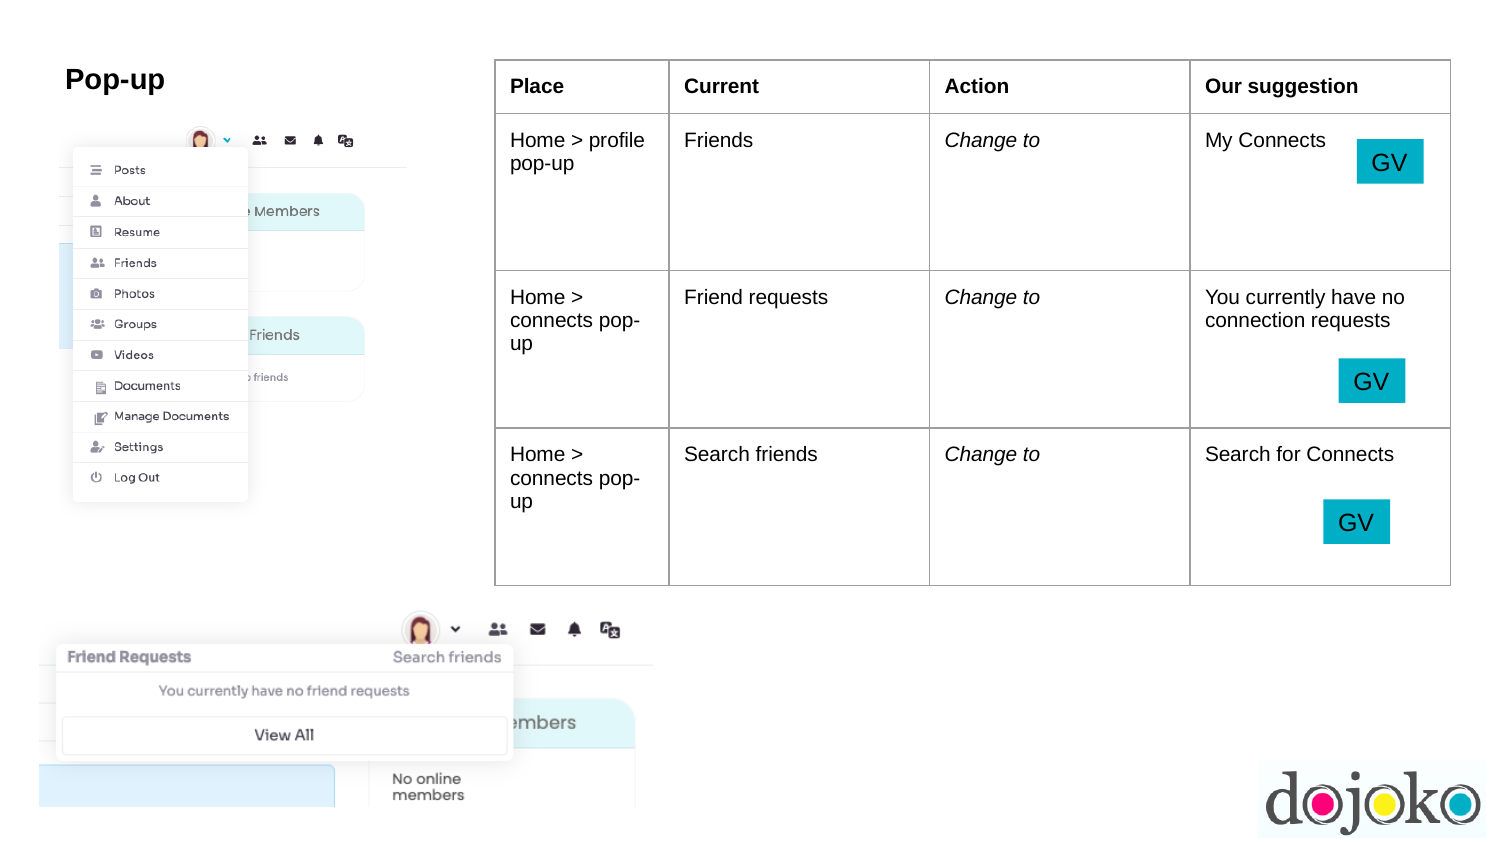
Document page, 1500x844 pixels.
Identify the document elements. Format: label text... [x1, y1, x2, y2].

text_box GV [1338, 358, 1406, 403]
table_cell Change to [930, 271, 1189, 427]
text_box GV [1356, 139, 1424, 184]
table_header Our suggestion [1191, 61, 1450, 113]
table_cell Search for Connects [1191, 429, 1450, 585]
picture [39, 605, 653, 807]
table_header Action [930, 61, 1189, 113]
table_cell My Connects [1191, 114, 1450, 270]
table_cell Friends [670, 114, 929, 270]
table_cell Home > connects pop-up [496, 429, 668, 585]
table_header Current [670, 61, 929, 113]
picture [59, 123, 407, 545]
text_box Pop-up [50, 45, 397, 105]
table_cell Home > connects pop-up [496, 271, 668, 427]
table_cell Change to [930, 114, 1189, 270]
table_cell Change to [930, 429, 1189, 585]
picture [1258, 760, 1486, 838]
table_cell Friend requests [670, 271, 929, 427]
table_cell Search friends [670, 429, 929, 585]
text_box GV [1323, 499, 1391, 544]
table_cell Home > profile pop-up [496, 114, 668, 270]
table_header Place [496, 61, 668, 113]
table_cell You currently have no connection requests [1191, 271, 1450, 427]
